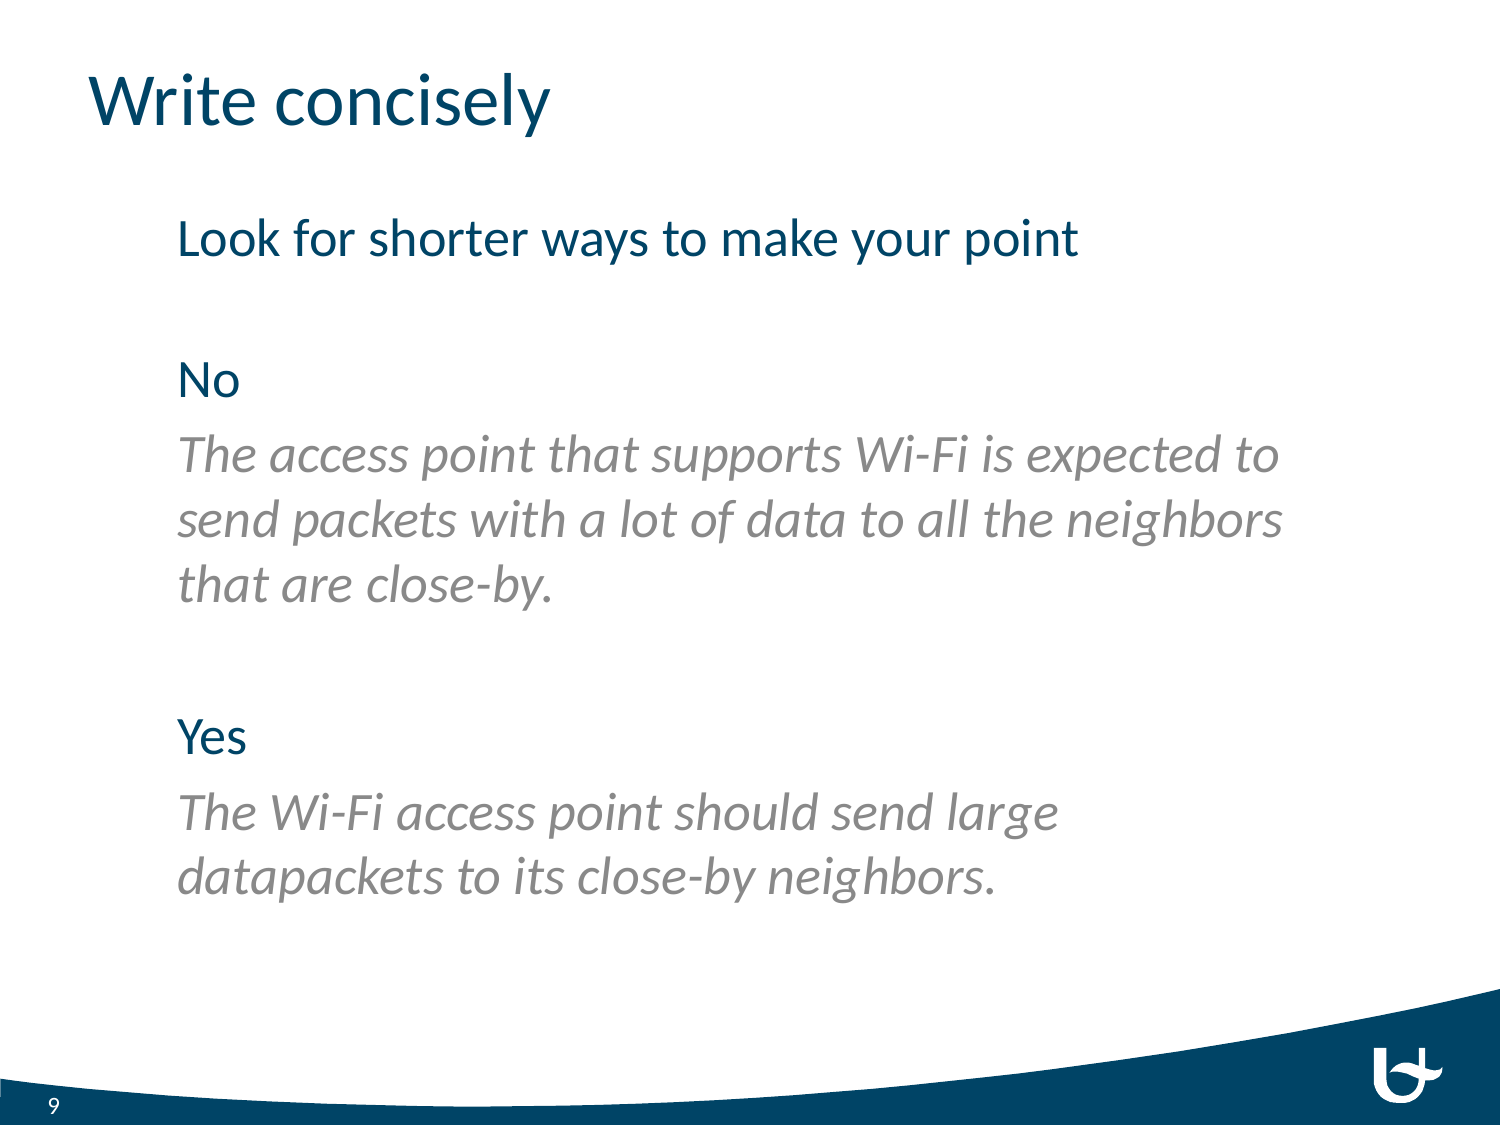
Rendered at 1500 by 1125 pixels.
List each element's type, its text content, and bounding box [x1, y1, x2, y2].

title Write concisely [88, 19, 1412, 173]
slide_number 9 [0, 1083, 75, 1125]
list Look for shorter ways to make your point No The access point that supports Wi-Fi is expected to send packets with a lot of data to all the neighbors that are close-by. Yes The Wi-Fi access point should send large datapackets to its close-by neighbors. [177, 196, 1294, 1000]
